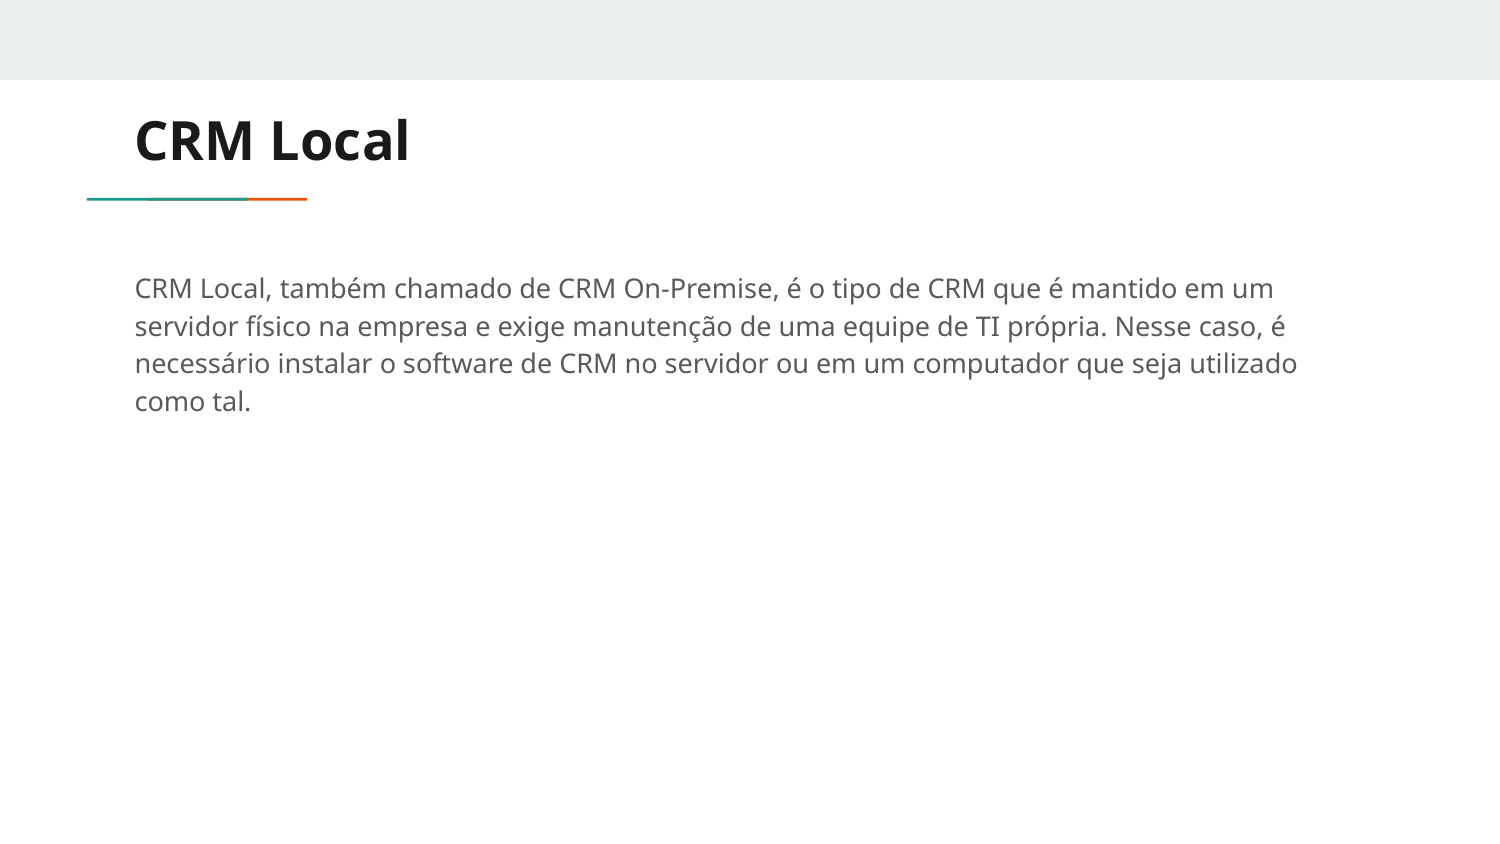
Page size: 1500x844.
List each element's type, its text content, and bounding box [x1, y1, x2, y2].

list CRM Local, também chamado de CRM On-Premise, é o tipo de CRM que é mantido em um servidor físico na empresa e exige manutenção de uma equipe de TI própria. Nesse caso, é necessário instalar o software de CRM no servidor ou em um computador que seja utilizado como tal. [119, 252, 1381, 422]
title CRM Local [119, 91, 1381, 180]
